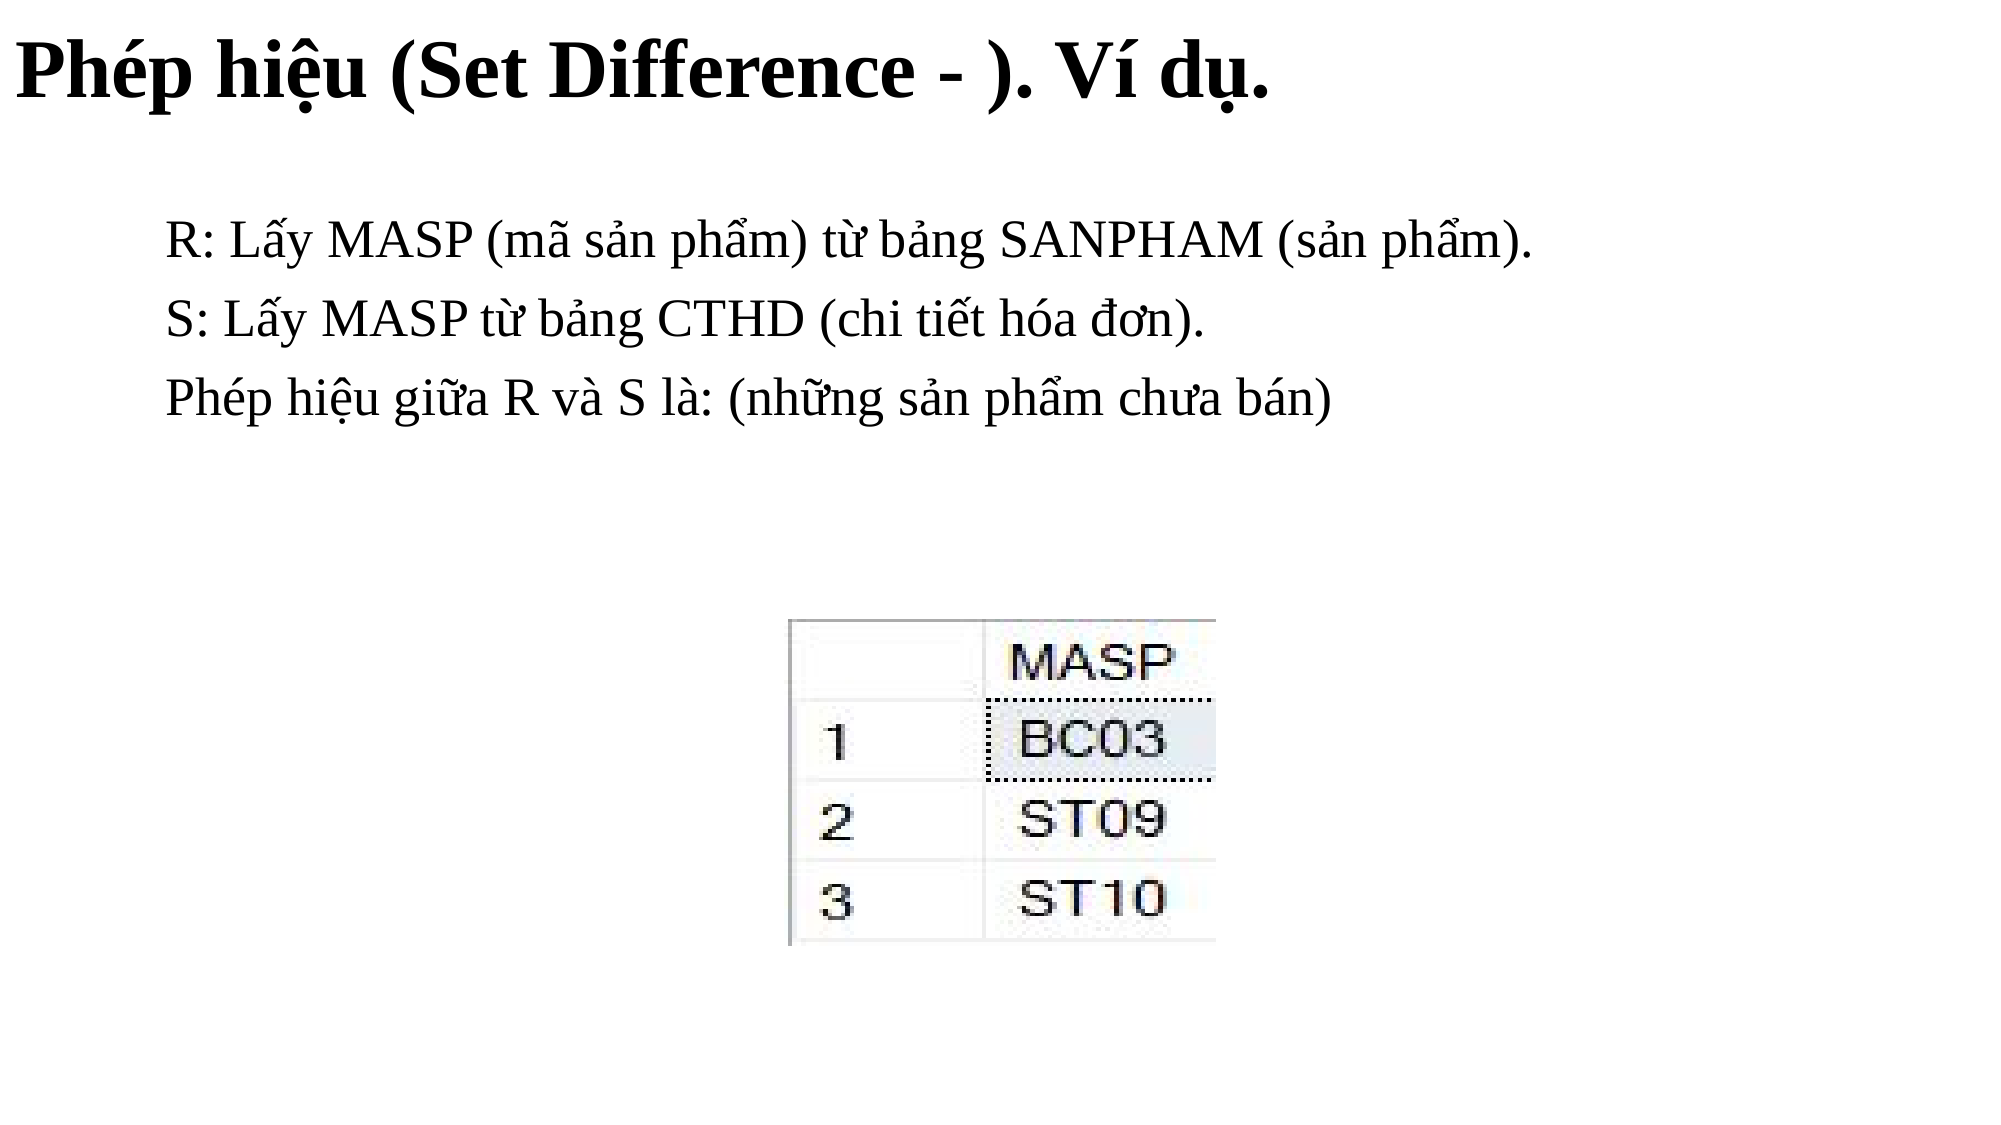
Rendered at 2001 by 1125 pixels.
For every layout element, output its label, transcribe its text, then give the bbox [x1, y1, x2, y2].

picture [784, 619, 1216, 946]
text_box Phép hiệu (Set Difference - ). Ví dụ. [0, 0, 2000, 124]
